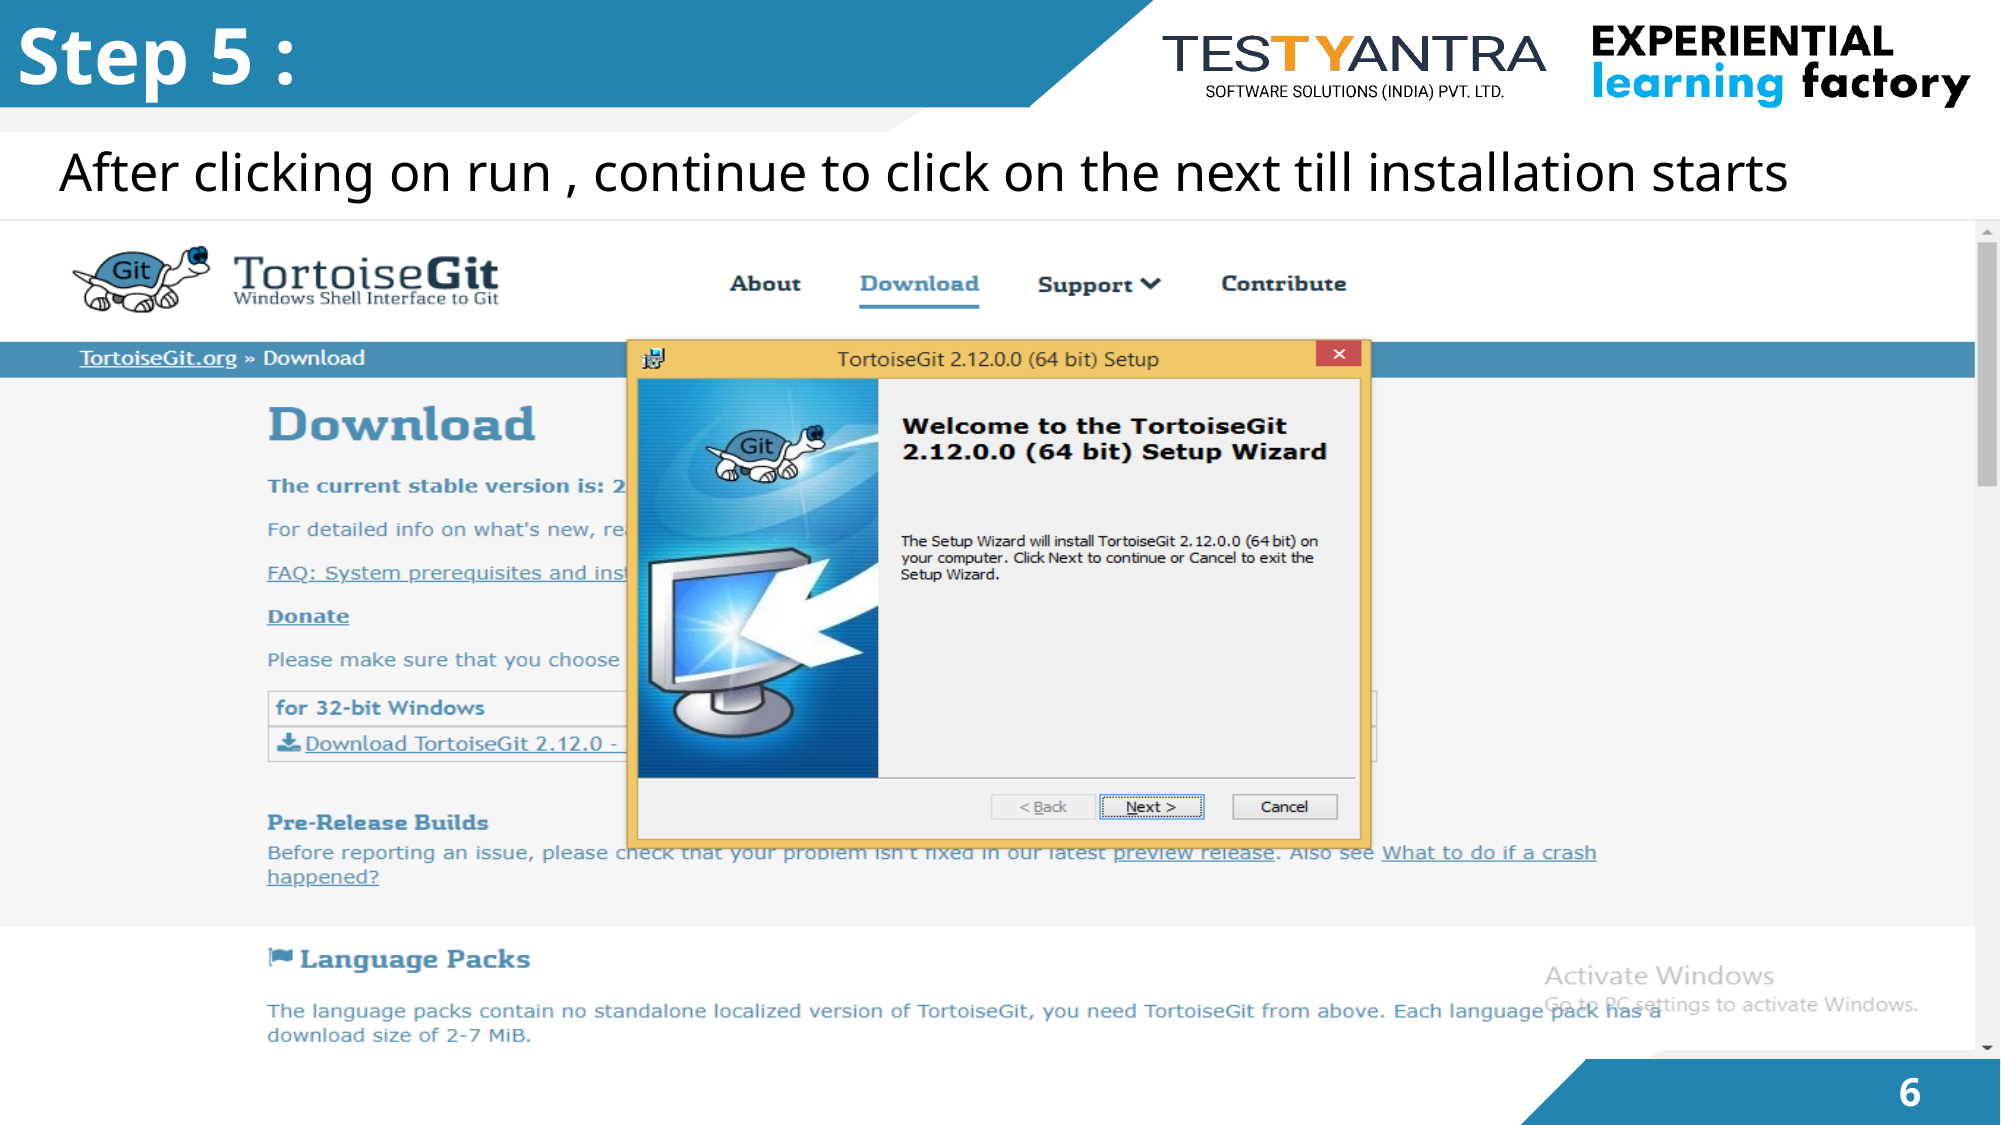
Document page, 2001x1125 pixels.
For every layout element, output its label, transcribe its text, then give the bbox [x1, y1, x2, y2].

picture [0, 216, 2000, 1050]
picture [1586, 16, 1977, 113]
list After clicking on run , continue to click on the next till installation starts [27, 131, 1936, 214]
slide_number ‹#› [1844, 1061, 1977, 1125]
picture [1156, 14, 1554, 115]
title Step 5 : [0, 0, 1105, 148]
